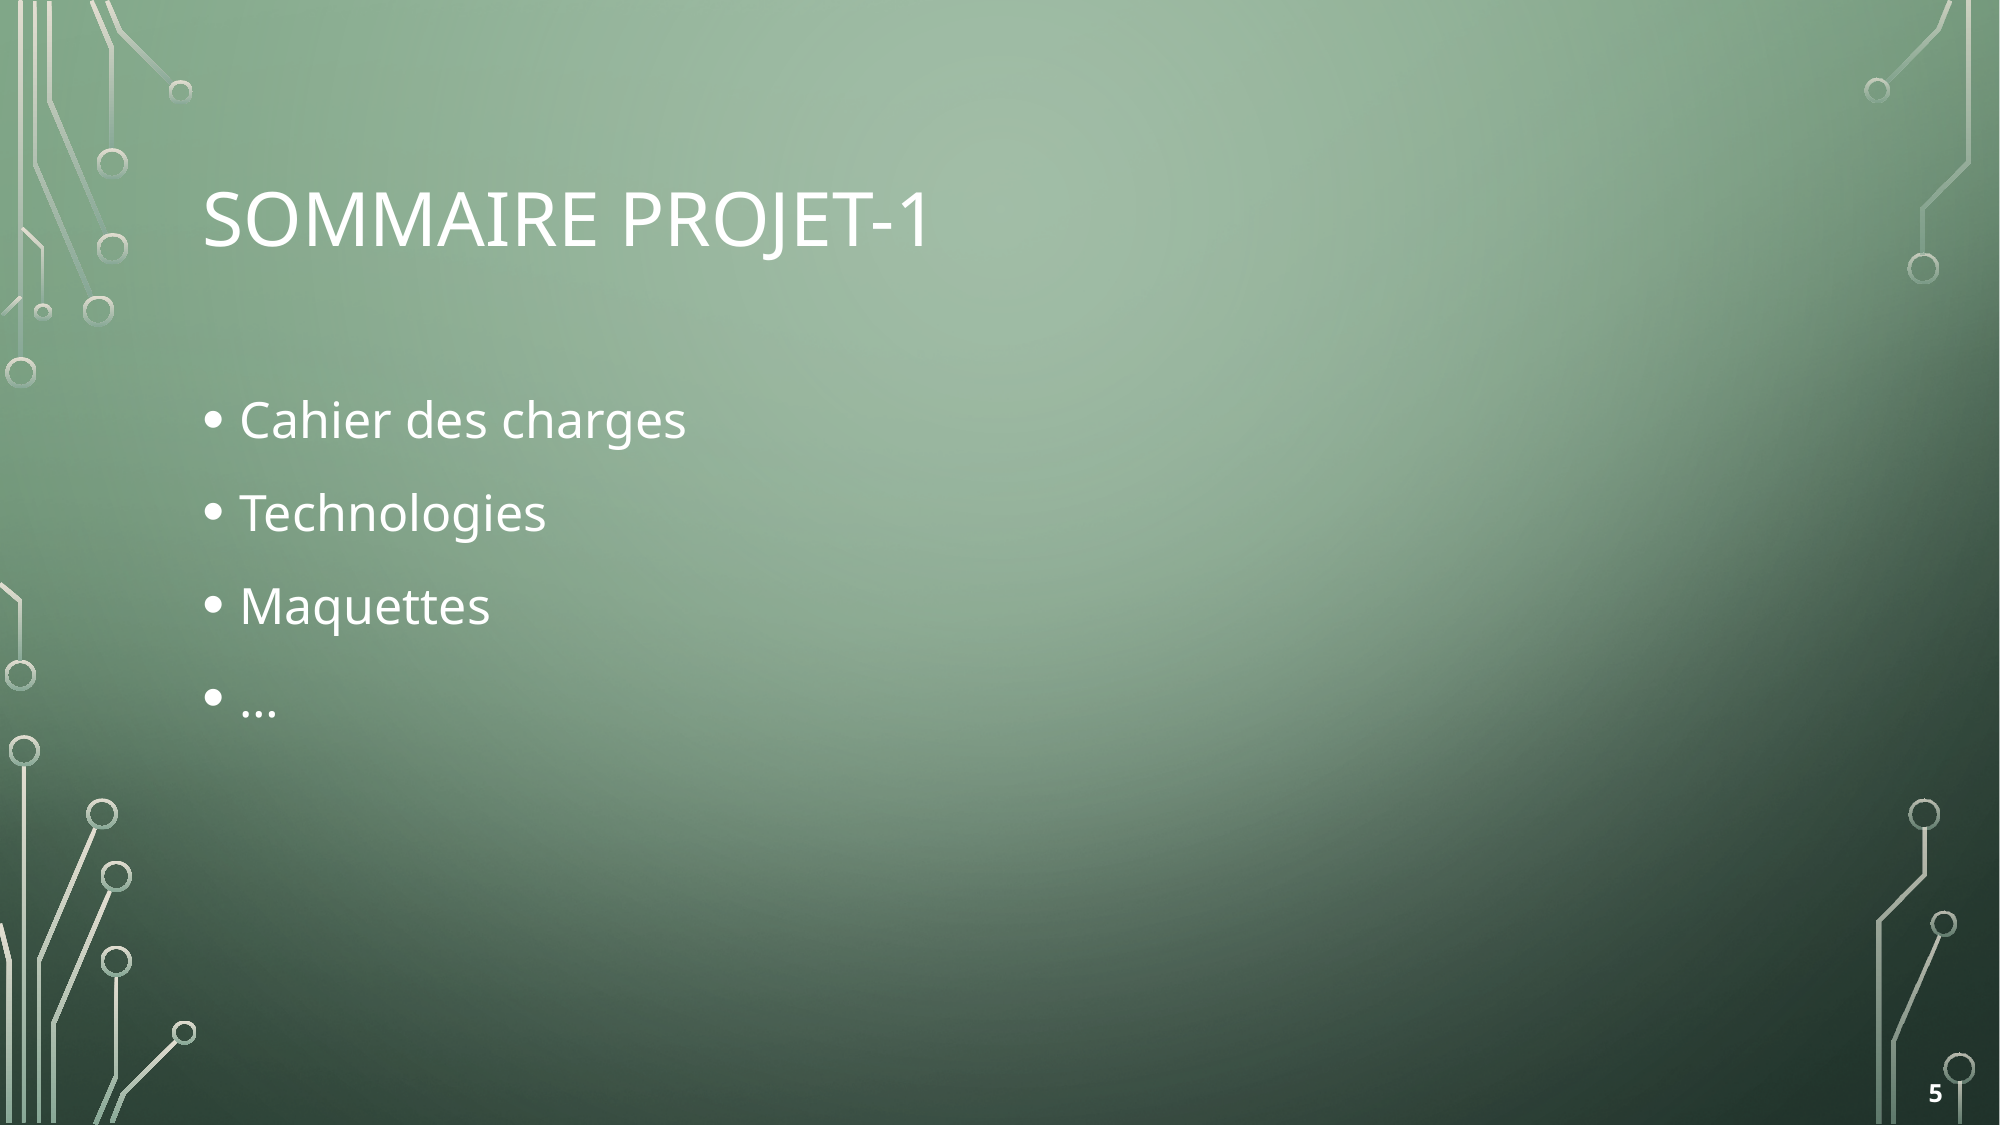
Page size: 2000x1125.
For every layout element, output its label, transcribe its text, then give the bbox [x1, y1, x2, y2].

text_box 5 [1872, 1065, 1999, 1125]
list Cahier des charges Technologies Maquettes … [187, 369, 1812, 950]
title Sommaire projet-1 [187, 101, 1812, 344]
